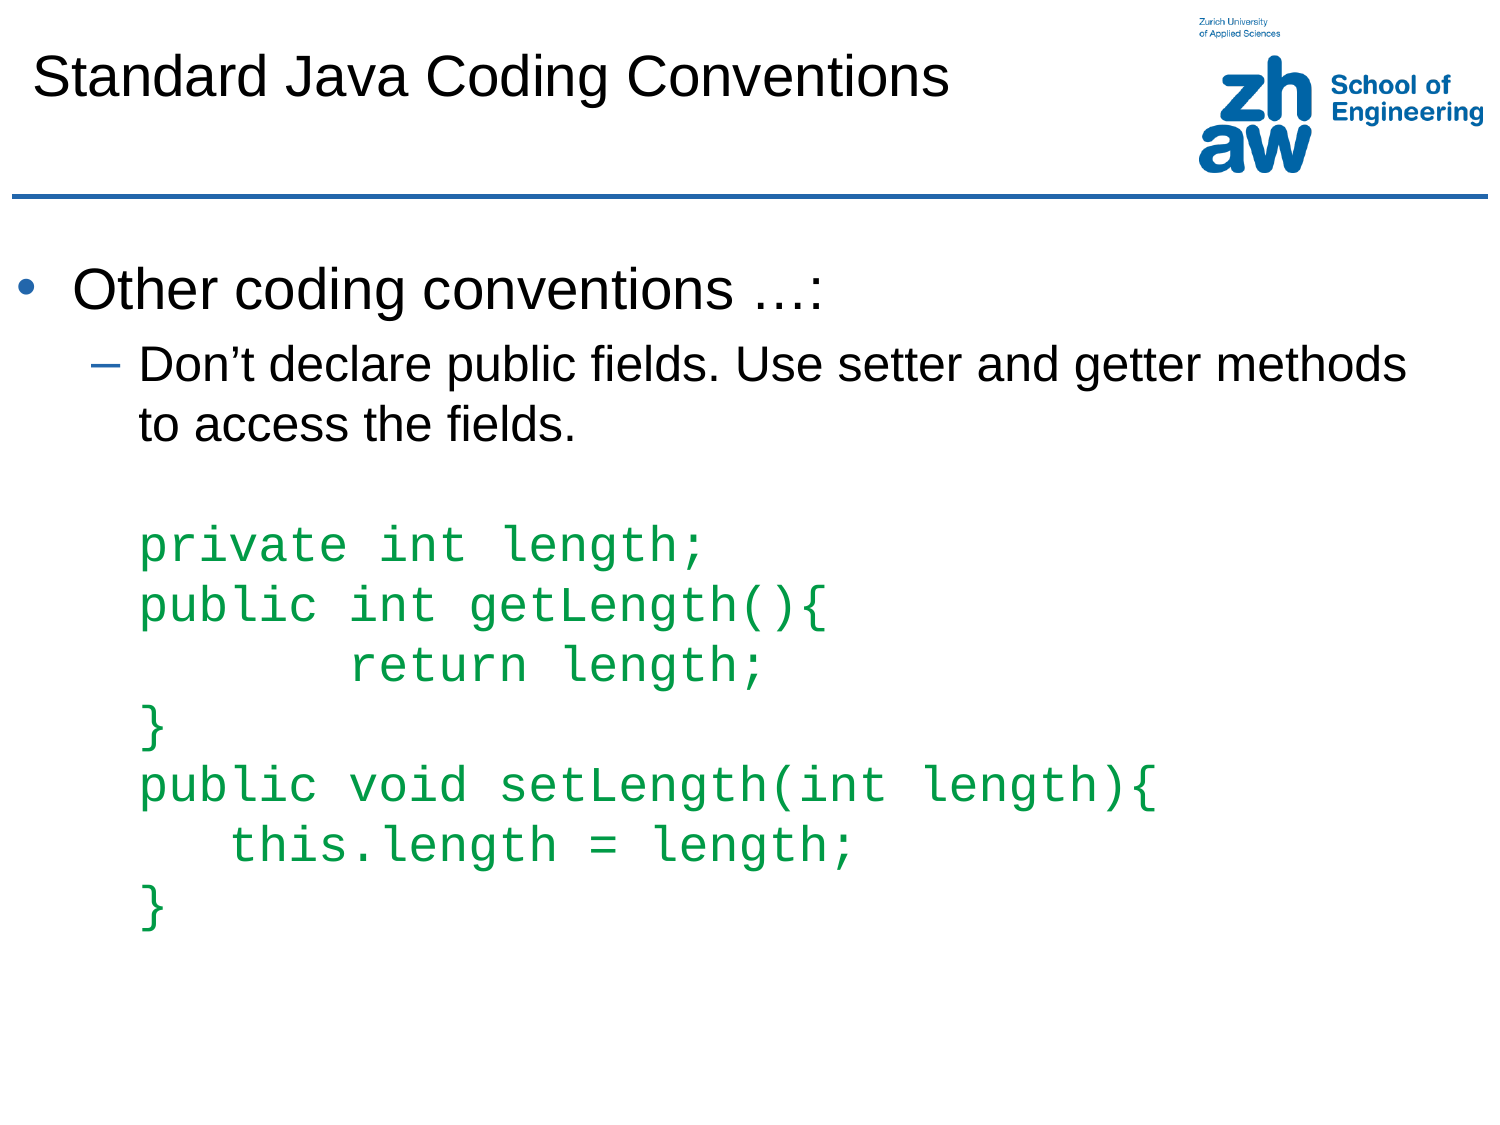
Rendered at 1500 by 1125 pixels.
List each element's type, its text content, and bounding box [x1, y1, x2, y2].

title Standard Java Coding Conventions [17, 31, 1158, 185]
picture [1199, 18, 1483, 173]
list Other coding conventions …: Don’t declare public fields. Use setter and getter methods to access the fields. private int length; public int getLength(){ return length; } public void setLength(int length){ this.length = length; } [1, 243, 1466, 1047]
